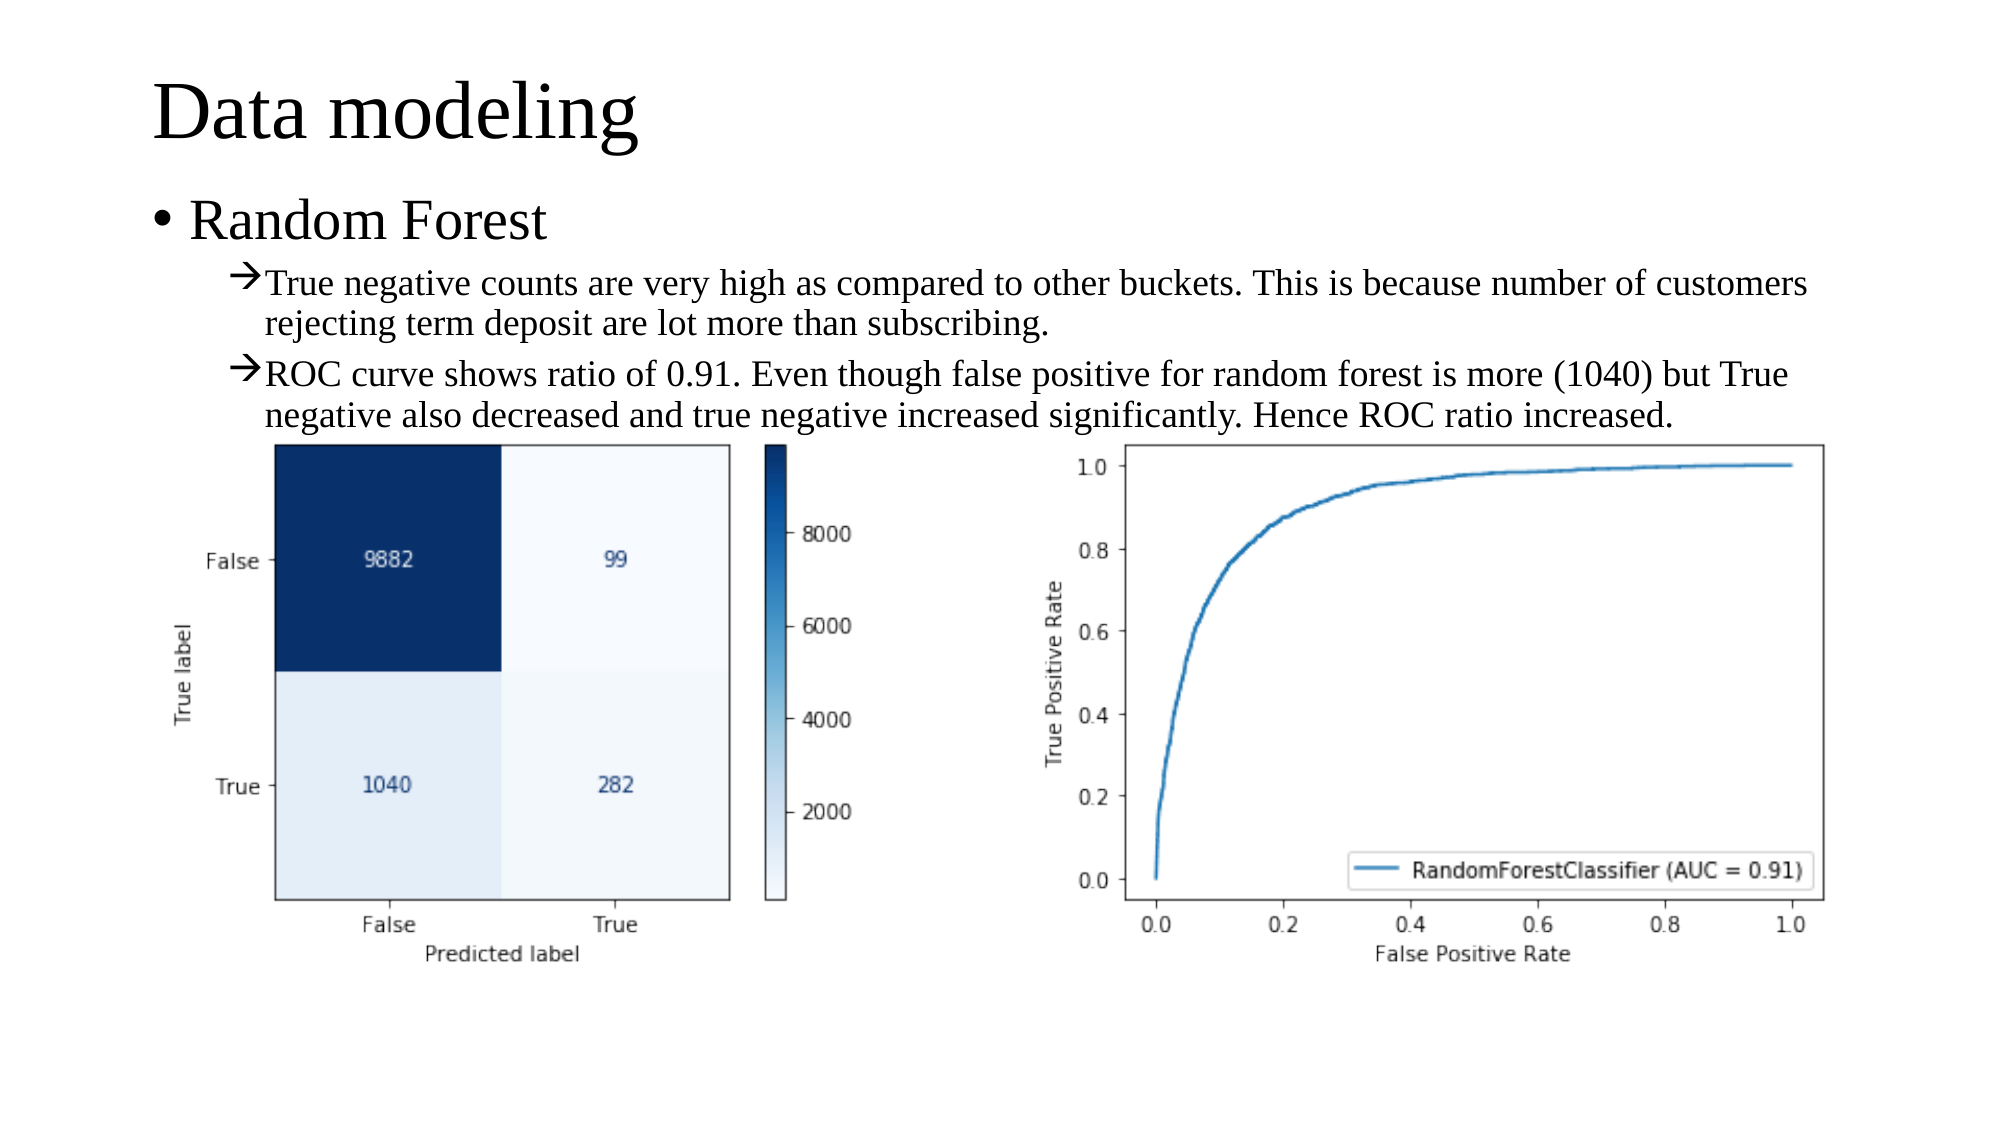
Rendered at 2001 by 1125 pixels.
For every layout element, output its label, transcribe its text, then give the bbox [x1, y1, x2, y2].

picture [1033, 432, 1838, 979]
picture [162, 432, 867, 979]
title Data modeling [137, 59, 1863, 164]
list Random Forest True negative counts are very high as compared to other buckets. This is because number of customers rejecting term deposit are lot more than subscribing. ROC curve shows ratio of 0.91. Even though false positive for random forest is more (1040) but True negative also decreased and true negative increased significantly. Hence ROC ratio increased. [137, 182, 1863, 1014]
